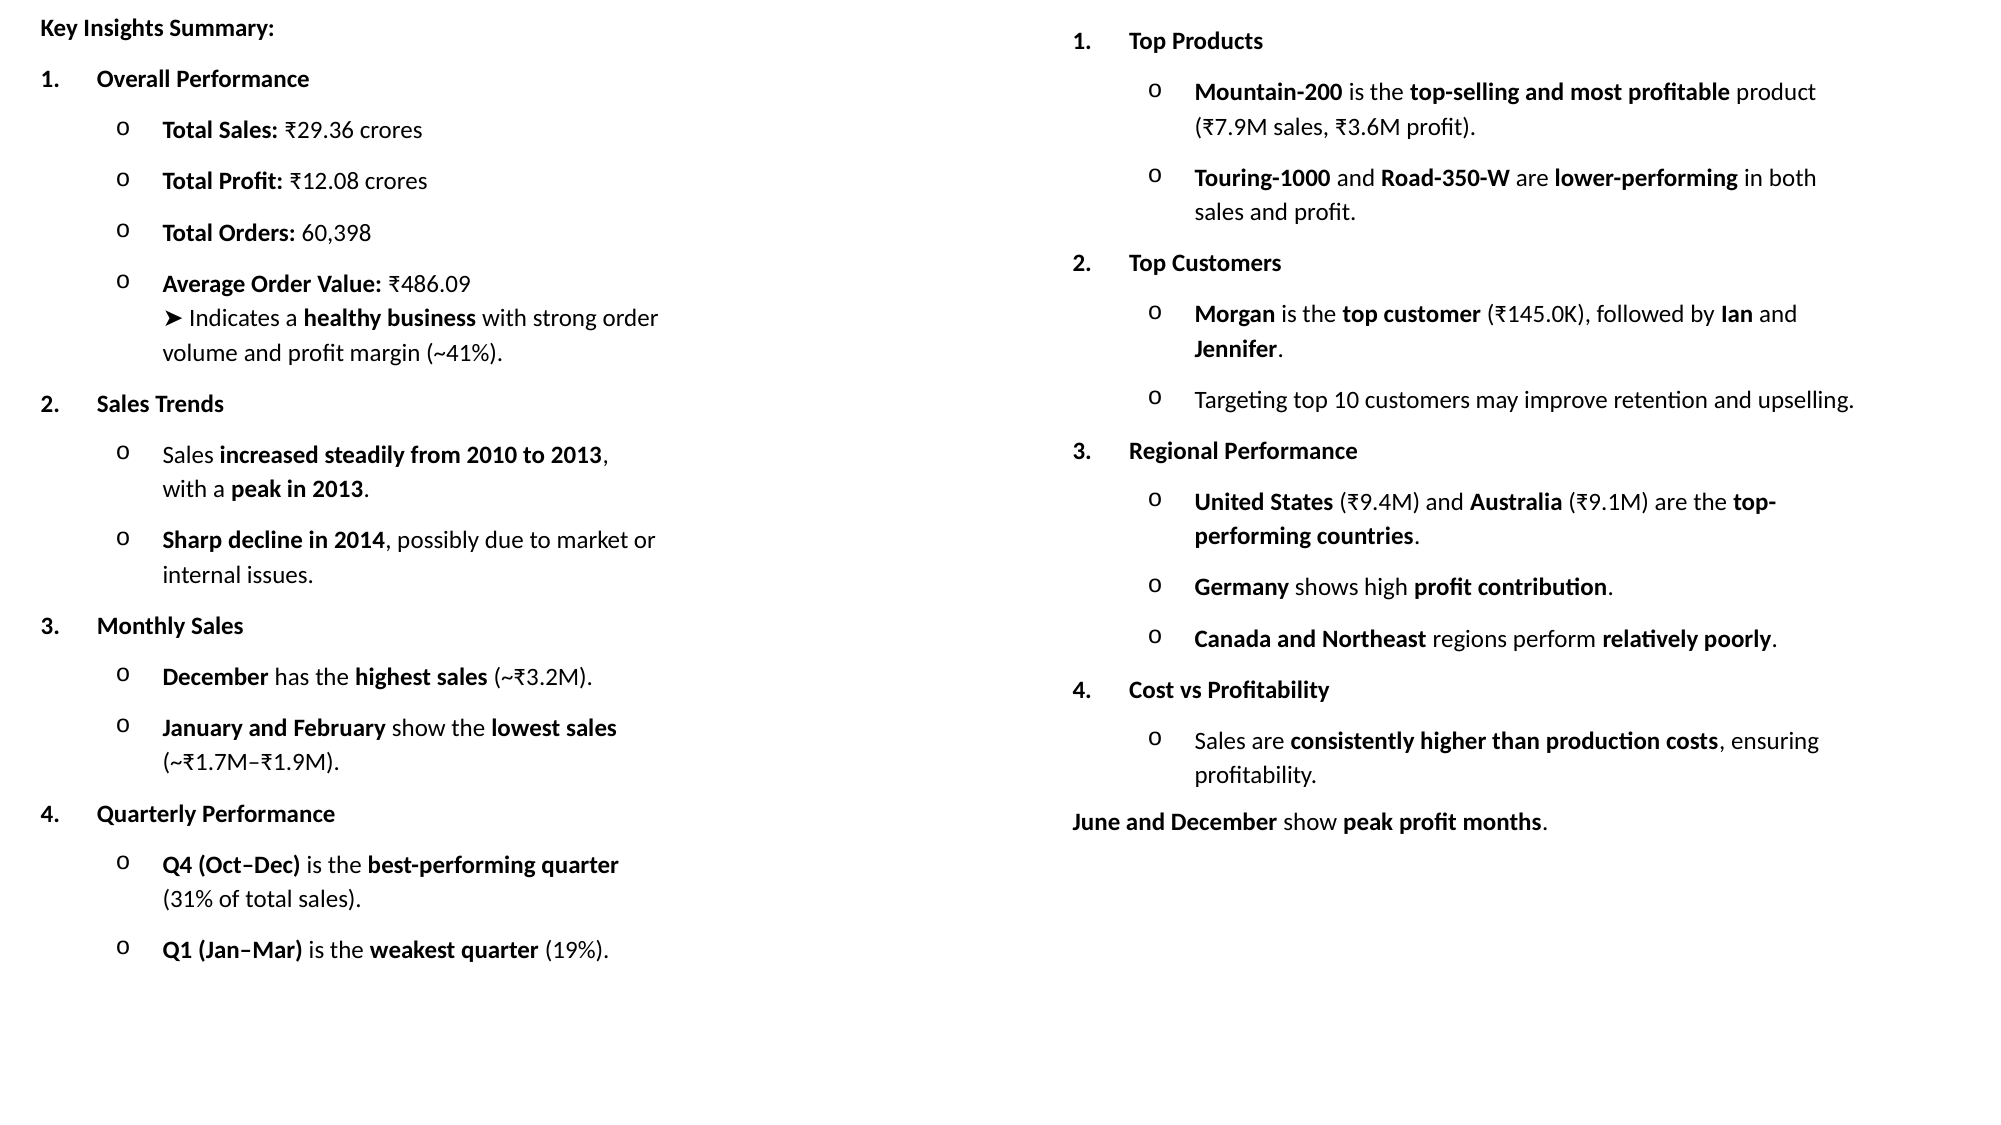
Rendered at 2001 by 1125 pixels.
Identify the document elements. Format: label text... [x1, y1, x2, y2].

text_box Key Insights Summary: Overall Performance Total Sales: ₹29.36 crores Total Profit: ₹12.08 crores Total Orders: 60,398 Average Order Value: ₹486.09 ➤ Indicates a healthy business with strong order volume and profit margin (~41%). Sales Trends Sales increased steadily from 2010 to 2013, with a peak in 2013. Sharp decline in 2014, possibly due to market or internal issues. Monthly Sales December has the highest sales (~₹3.2M). January and February show the lowest sales (~₹1.7M–₹1.9M). Quarterly Performance Q4 (Oct–Dec) is the best-performing quarter (31% of total sales). Q1 (Jan–Mar) is the weakest quarter (19%). [25, 0, 675, 971]
text_box Top Products Mountain-200 is the top-selling and most profitable product (₹7.9M sales, ₹3.6M profit). Touring-1000 and Road-350-W are lower-performing in both sales and profit. Top Customers Morgan is the top customer (₹145.0K), followed by Ian and Jennifer. Targeting top 10 customers may improve retention and upselling. Regional Performance United States (₹9.4M) and Australia (₹9.1M) are the top-performing countries. Germany shows high profit contribution. Canada and Northeast regions perform relatively poorly. Cost vs Profitability Sales are consistently higher than production costs, ensuring profitability. June and December show peak profit months. [1058, 12, 1878, 843]
